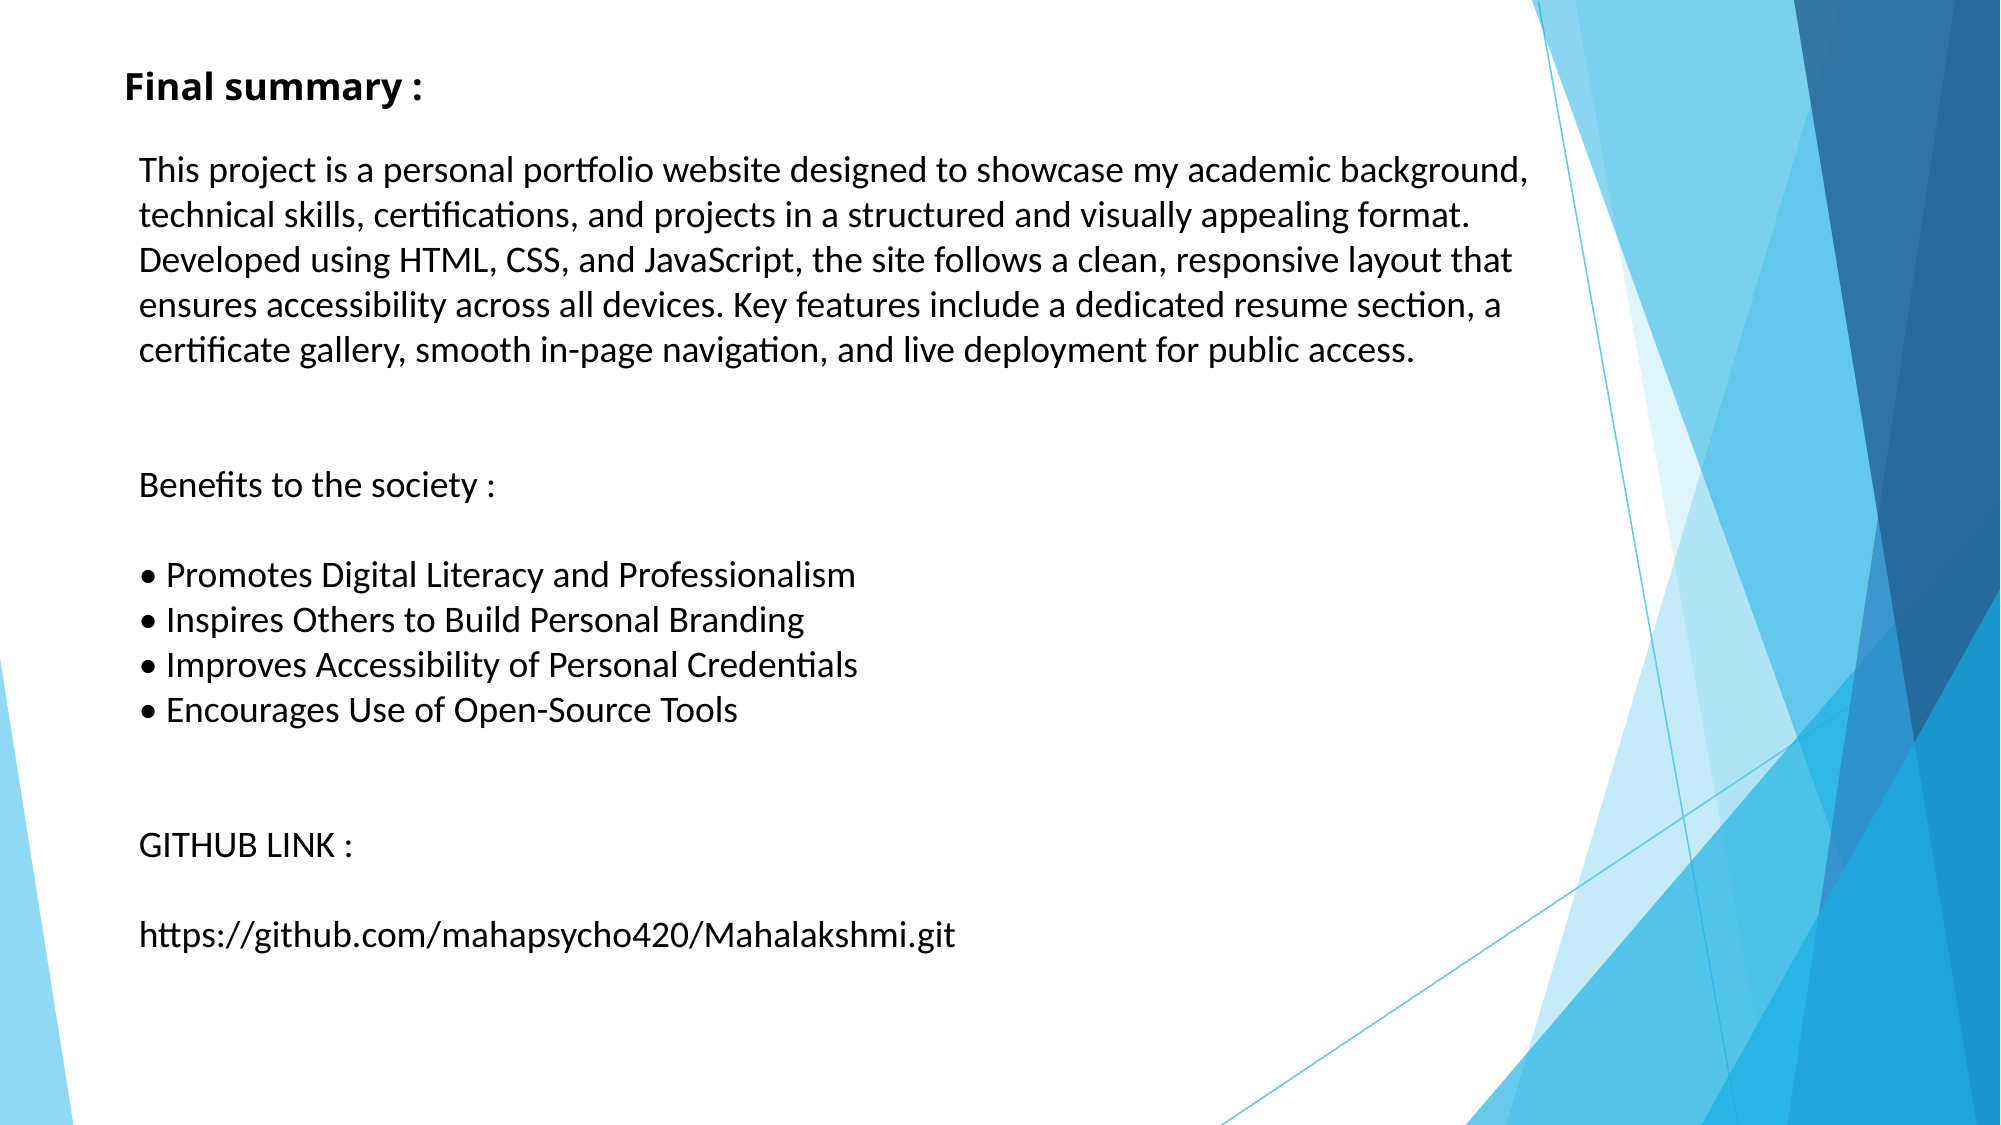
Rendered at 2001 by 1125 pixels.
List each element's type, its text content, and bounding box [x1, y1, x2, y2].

text_box This project is a personal portfolio website designed to showcase my academic background, technical skills, certifications, and projects in a structured and visually appealing format. Developed using HTML, CSS, and JavaScript, the site follows a clean, responsive layout that ensures accessibility across all devices. Key features include a dedicated resume section, a certificate gallery, smooth in-page navigation, and live deployment for public access. Benefits to the society : • Promotes Digital Literacy and Professionalism • Inspires Others to Build Personal Branding • Improves Accessibility of Personal Credentials • Encourages Use of Open-Source Tools GITHUB LINK : https://github.com/mahapsycho420/Mahalakshmi.git [123, 137, 1563, 963]
title Final summary : [123, 63, 1163, 137]
